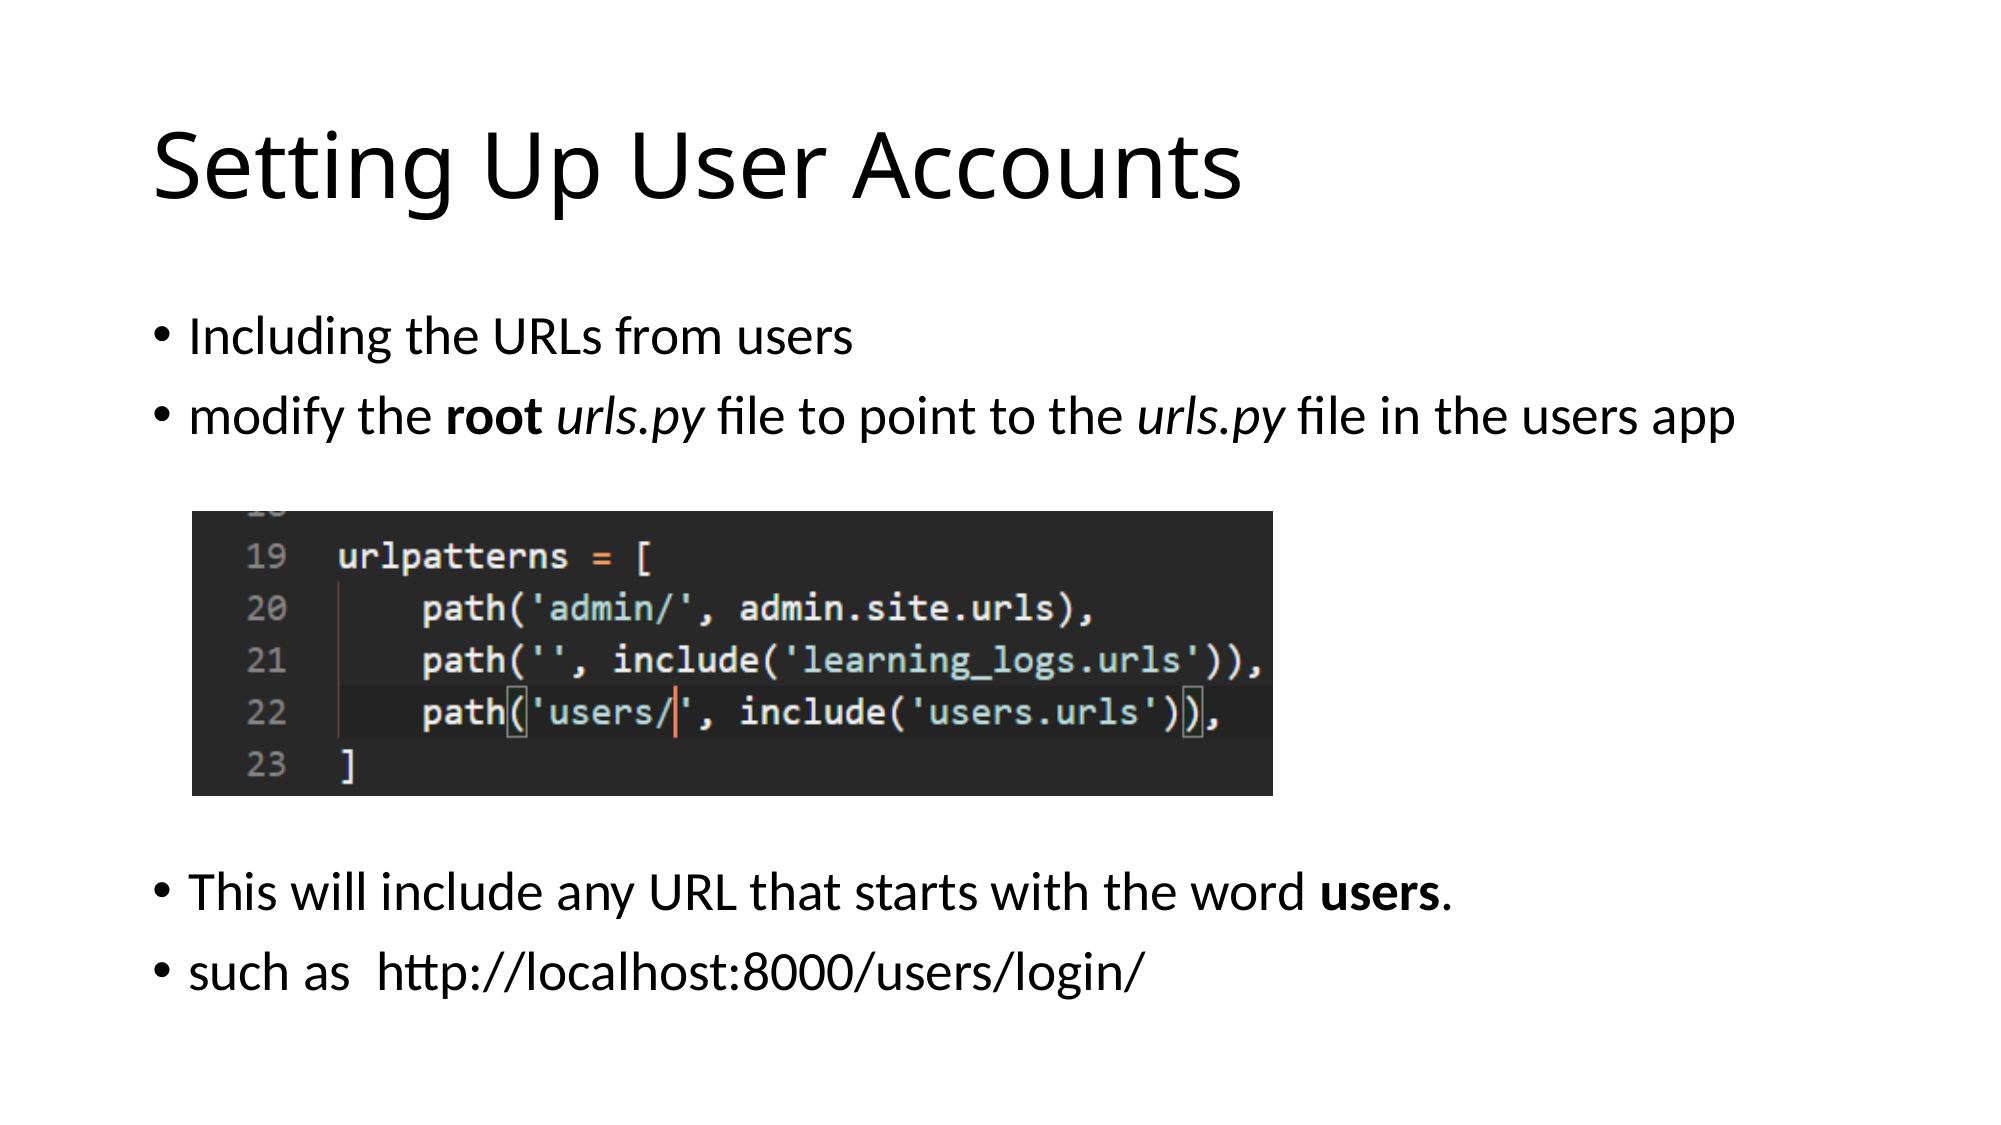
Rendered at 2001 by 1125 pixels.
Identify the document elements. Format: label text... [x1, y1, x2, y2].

title Setting Up User Accounts [137, 59, 1863, 278]
list Including the URLs from users modify the root urls.py file to point to the urls.py file in the users app This will include any URL that starts with the word users. such as http://localhost:8000/users/login/ [137, 299, 1863, 1014]
picture [192, 511, 1273, 796]
